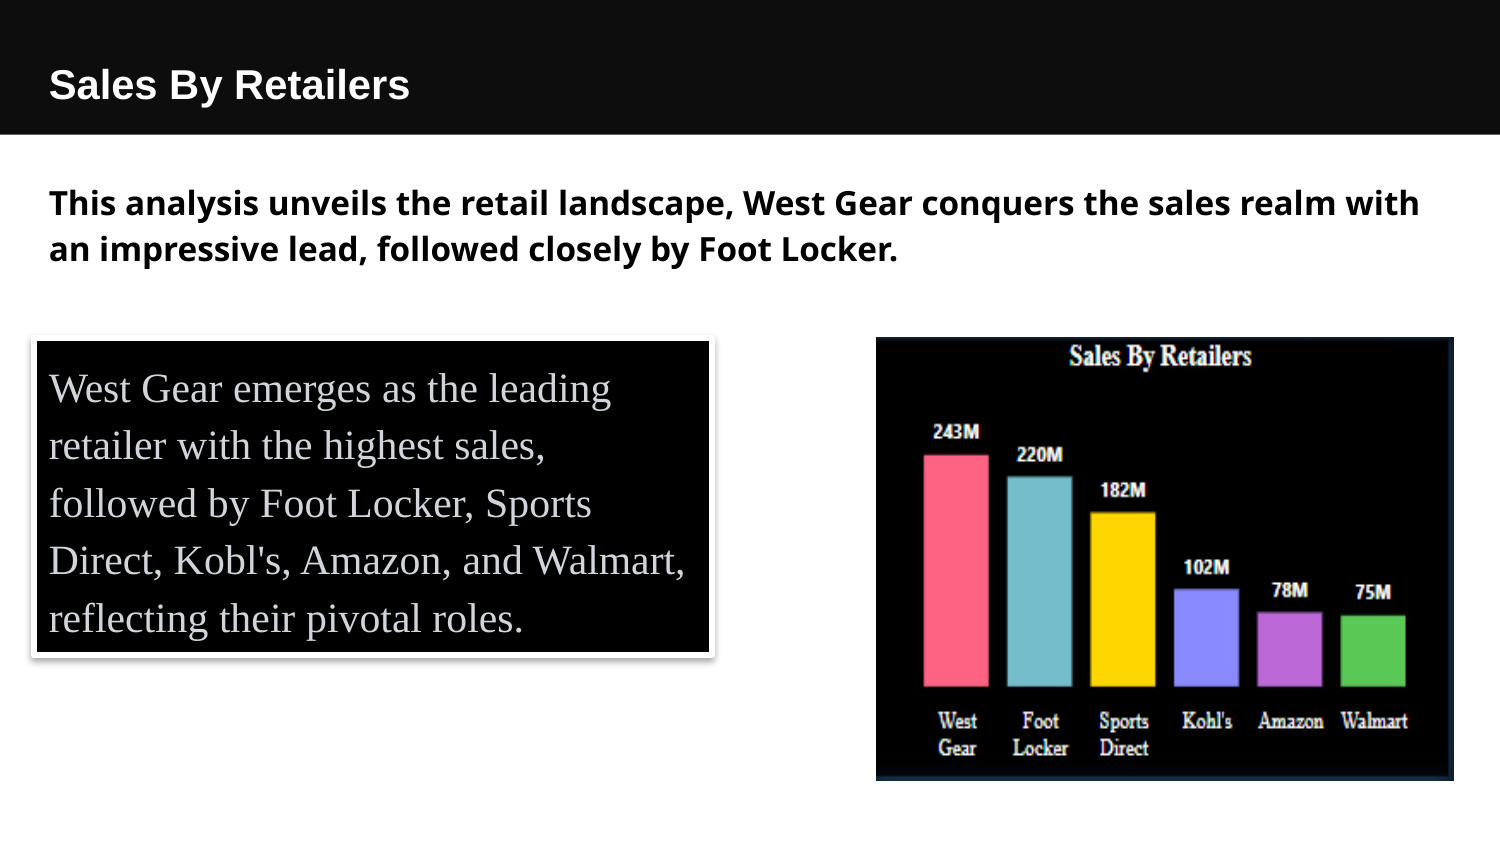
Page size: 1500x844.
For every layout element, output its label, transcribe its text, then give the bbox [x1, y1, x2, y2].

text_box This analysis unveils the retail landscape, West Gear conquers the sales realm with an impressive lead, followed closely by Foot Locker. [33, 161, 1439, 283]
picture [876, 337, 1454, 781]
text_box West Gear emerges as the leading retailer with the highest sales, followed by Foot Locker, Sports Direct, Kobl's, Amazon, and Walmart, reflecting their pivotal roles. [31, 335, 715, 658]
text_box Sales By Retailers [33, 43, 1439, 124]
text_box [0, 0, 1500, 135]
